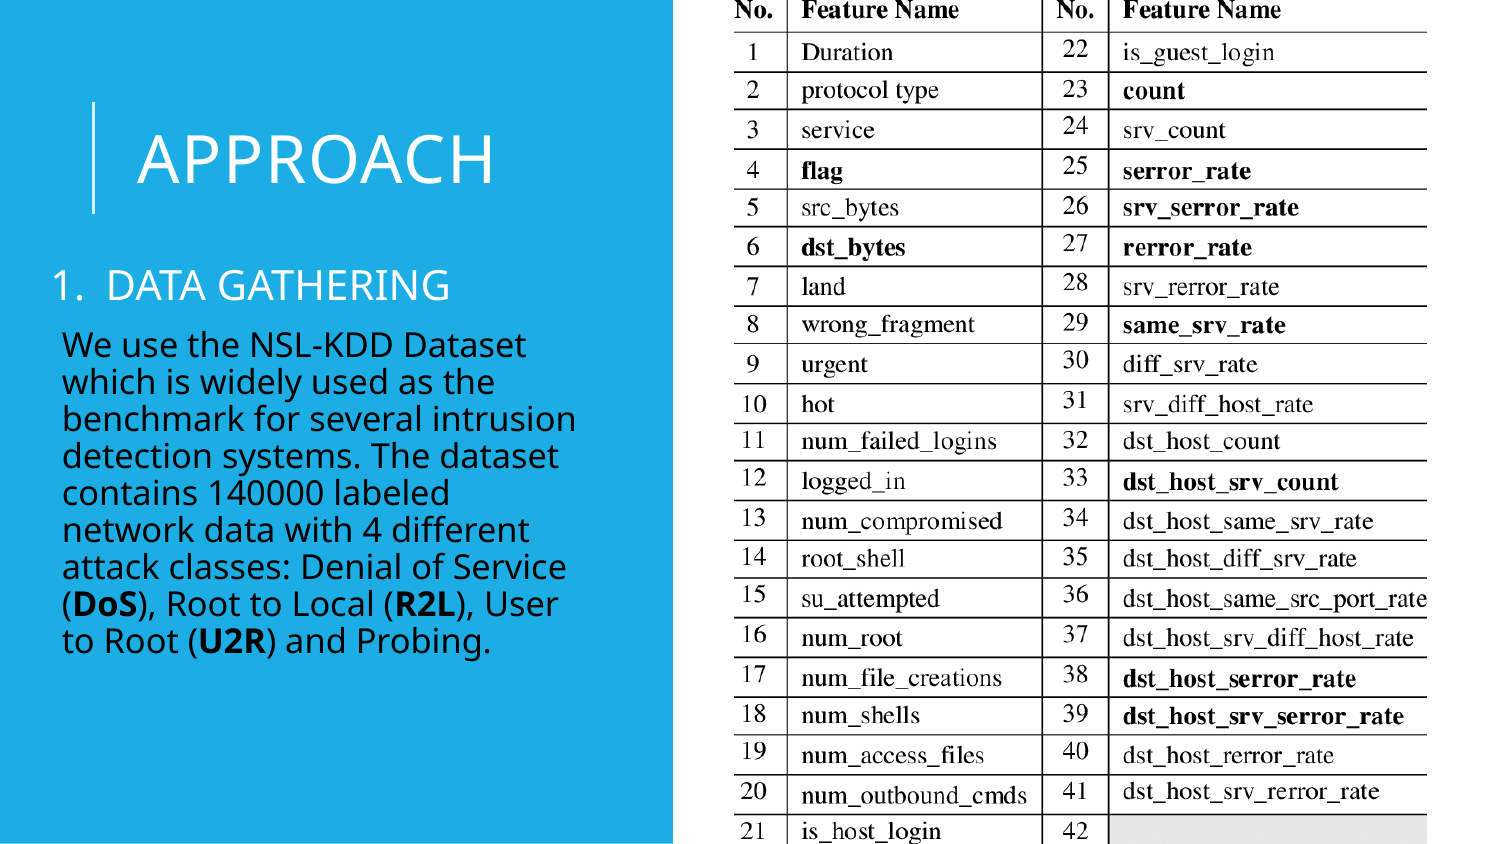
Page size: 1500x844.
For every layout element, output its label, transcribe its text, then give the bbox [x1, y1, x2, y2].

picture [733, 0, 1427, 844]
list DATA GATHERING We use the NSL-KDD Dataset which is widely used as the benchmark for several intrusion detection systems. The dataset contains 140000 labeled network data with 4 different attack classes: Denial of Service (DoS), Root to Local (R2L), User to Root (U2R) and Probing. [39, 258, 591, 743]
text_box [0, 0, 674, 844]
title Approach [126, 71, 591, 257]
